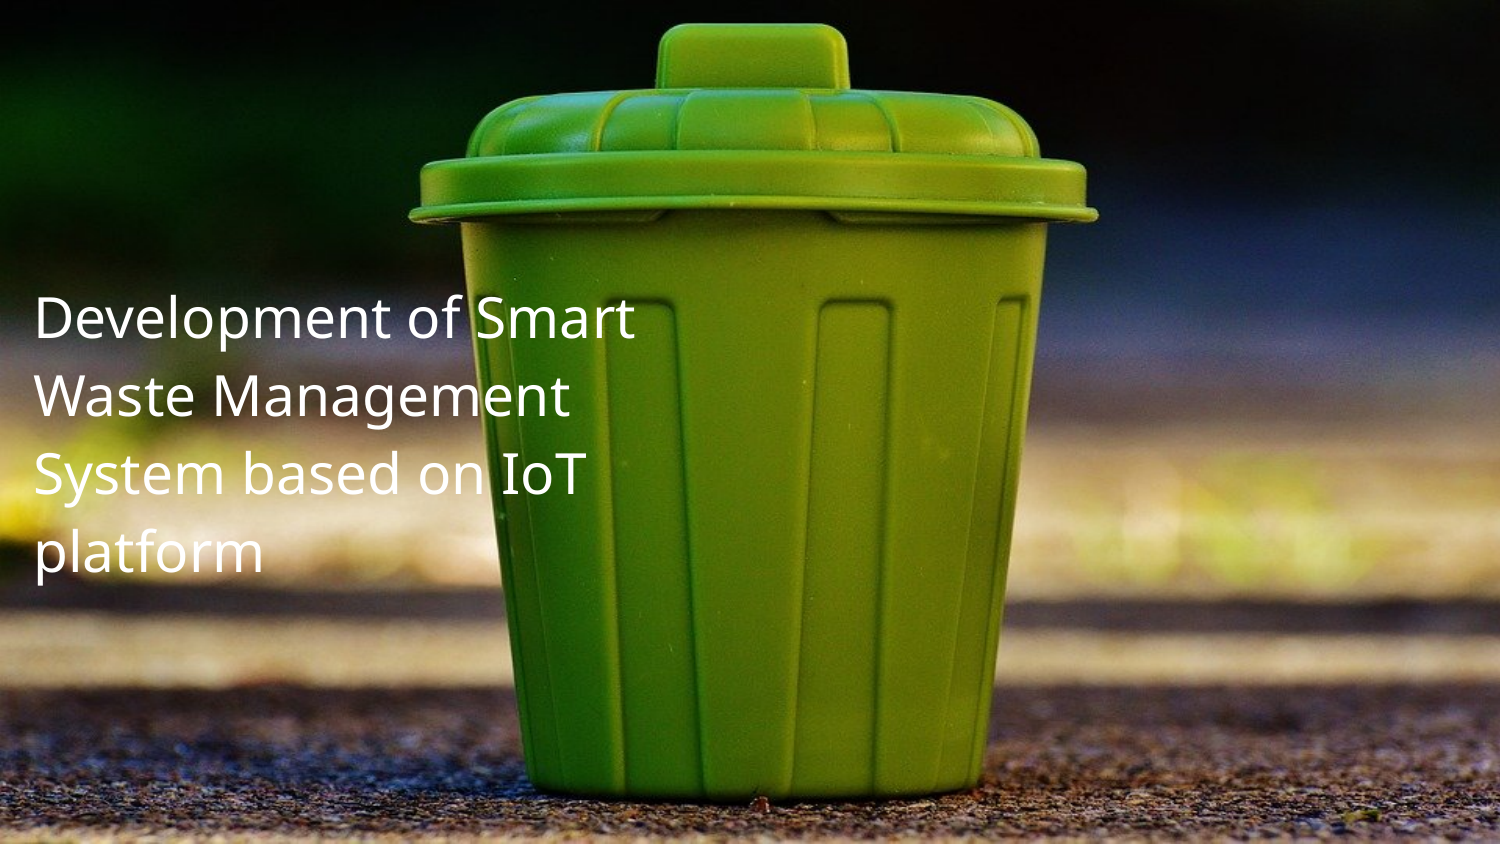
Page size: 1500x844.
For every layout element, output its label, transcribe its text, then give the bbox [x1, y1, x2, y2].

title Development of Smart Waste Management System based on IoT platform [18, 259, 750, 604]
picture [0, 0, 1500, 844]
